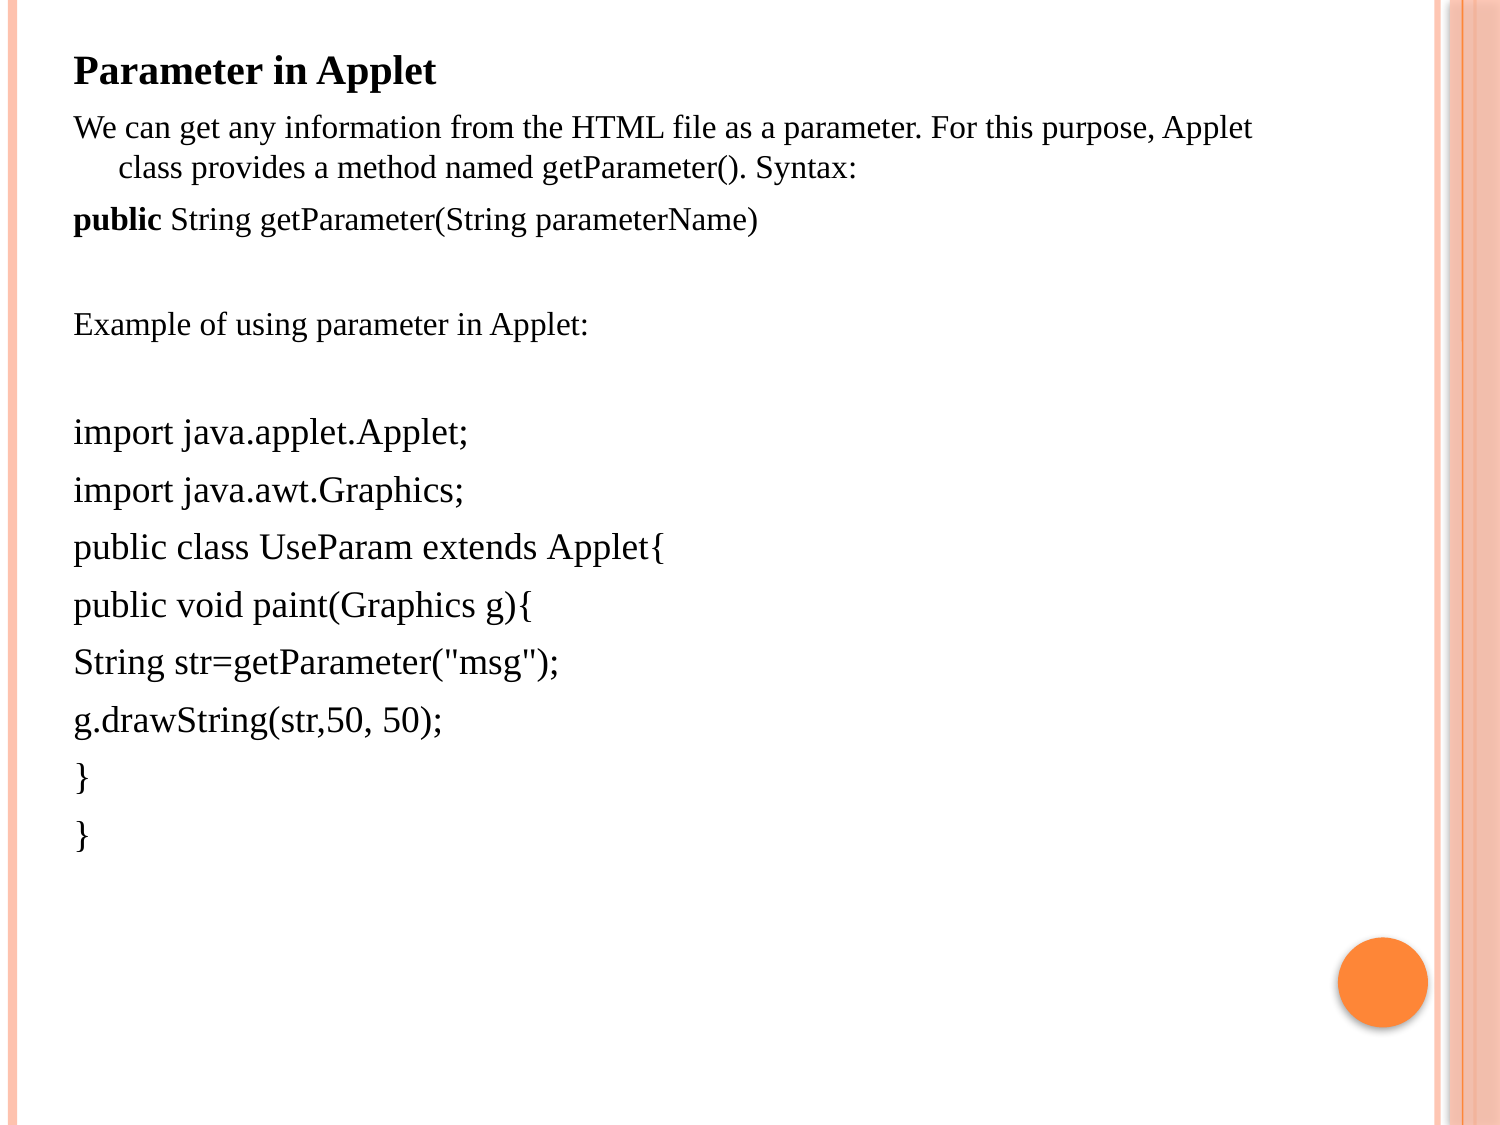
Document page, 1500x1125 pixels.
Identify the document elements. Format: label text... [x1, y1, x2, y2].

list Parameter in Applet We can get any information from the HTML file as a parameter. For this purpose, Applet class provides a method named getParameter(). Syntax: public String getParameter(String parameterName) Example of using parameter in Applet: import java.applet.Applet; import java.awt.Graphics; public class UseParam extends Applet{ public void paint(Graphics g){ String str=getParameter("msg"); g.drawString(str,50, 50); } } [58, 35, 1284, 835]
